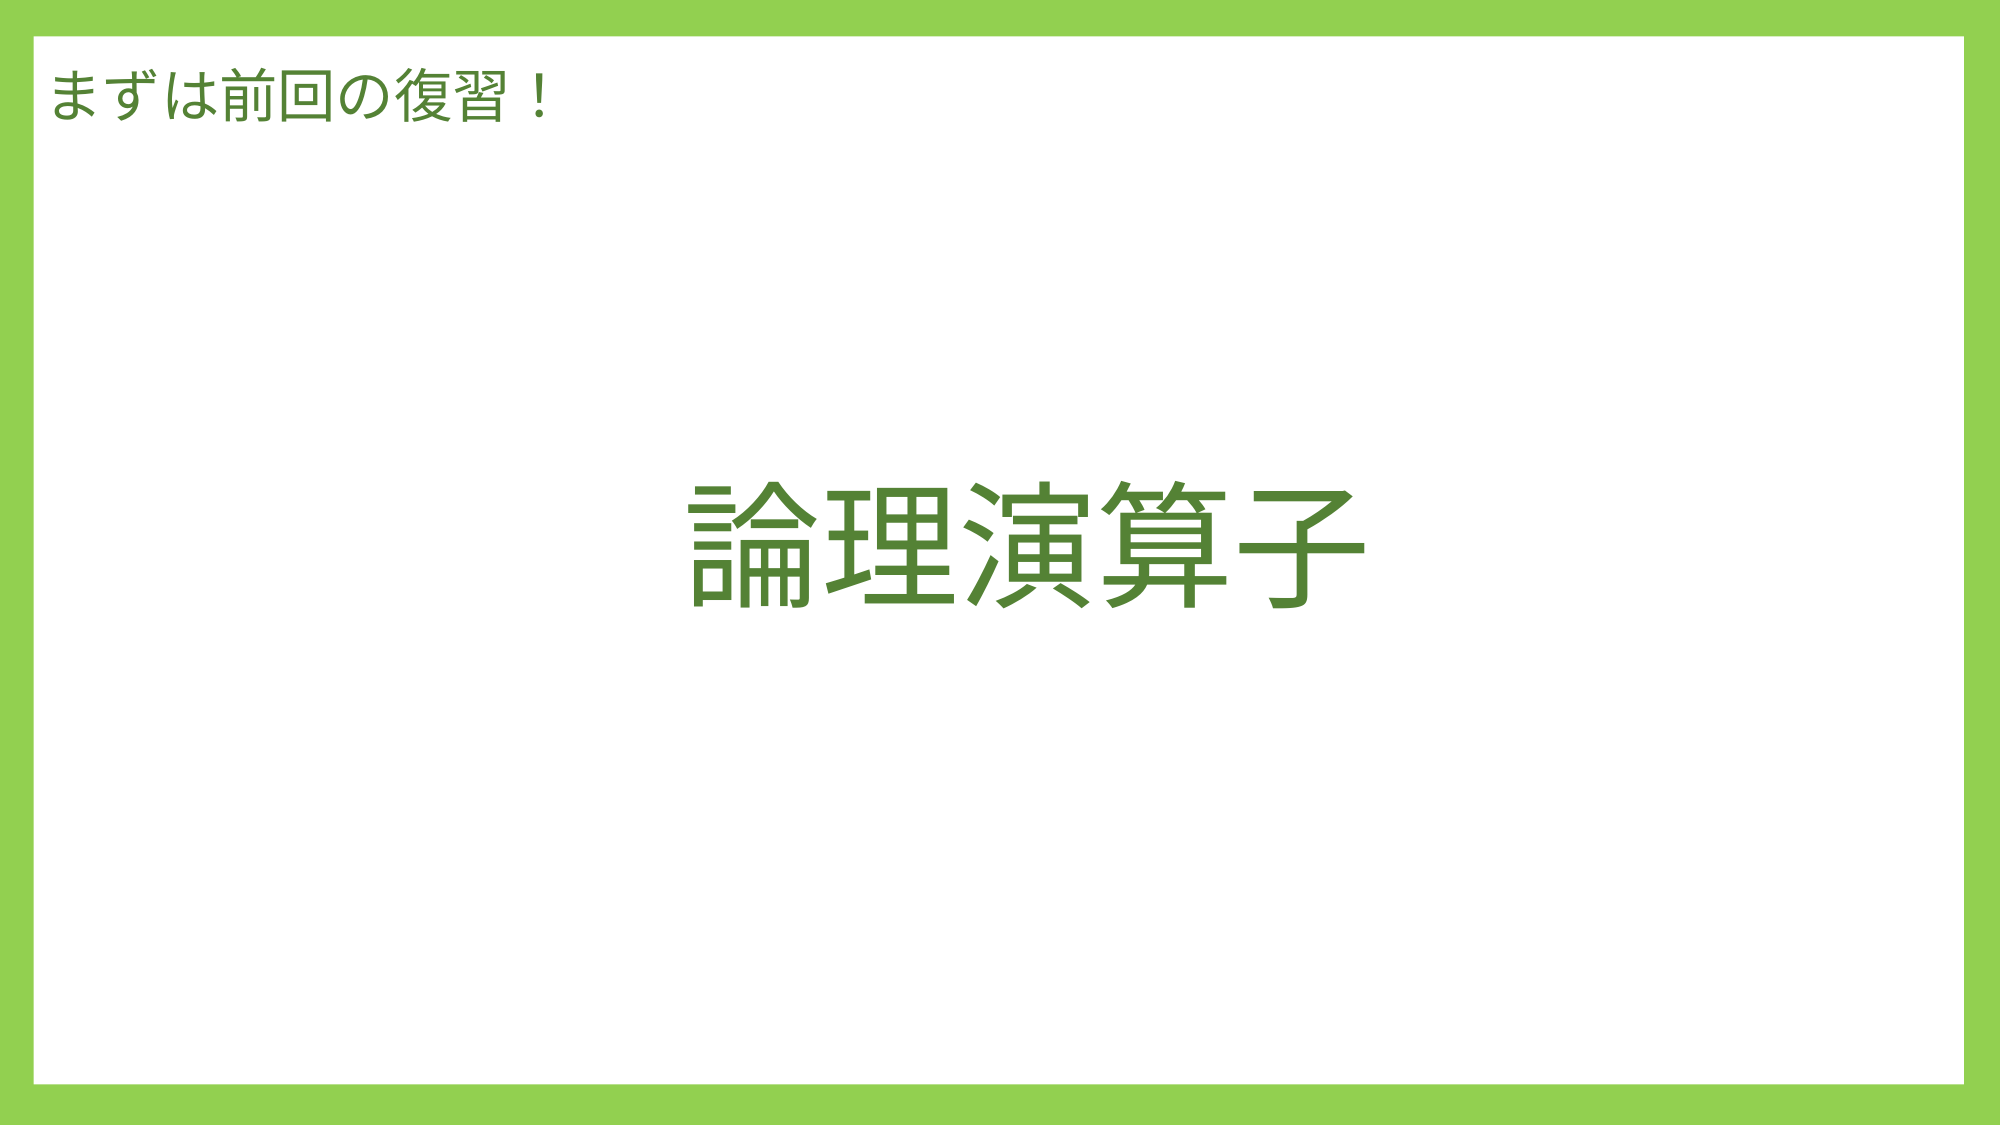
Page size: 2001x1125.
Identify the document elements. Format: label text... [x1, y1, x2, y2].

text_box まずは前回の復習！ [29, 52, 584, 137]
text_box 論理演算子 [668, 453, 1386, 633]
